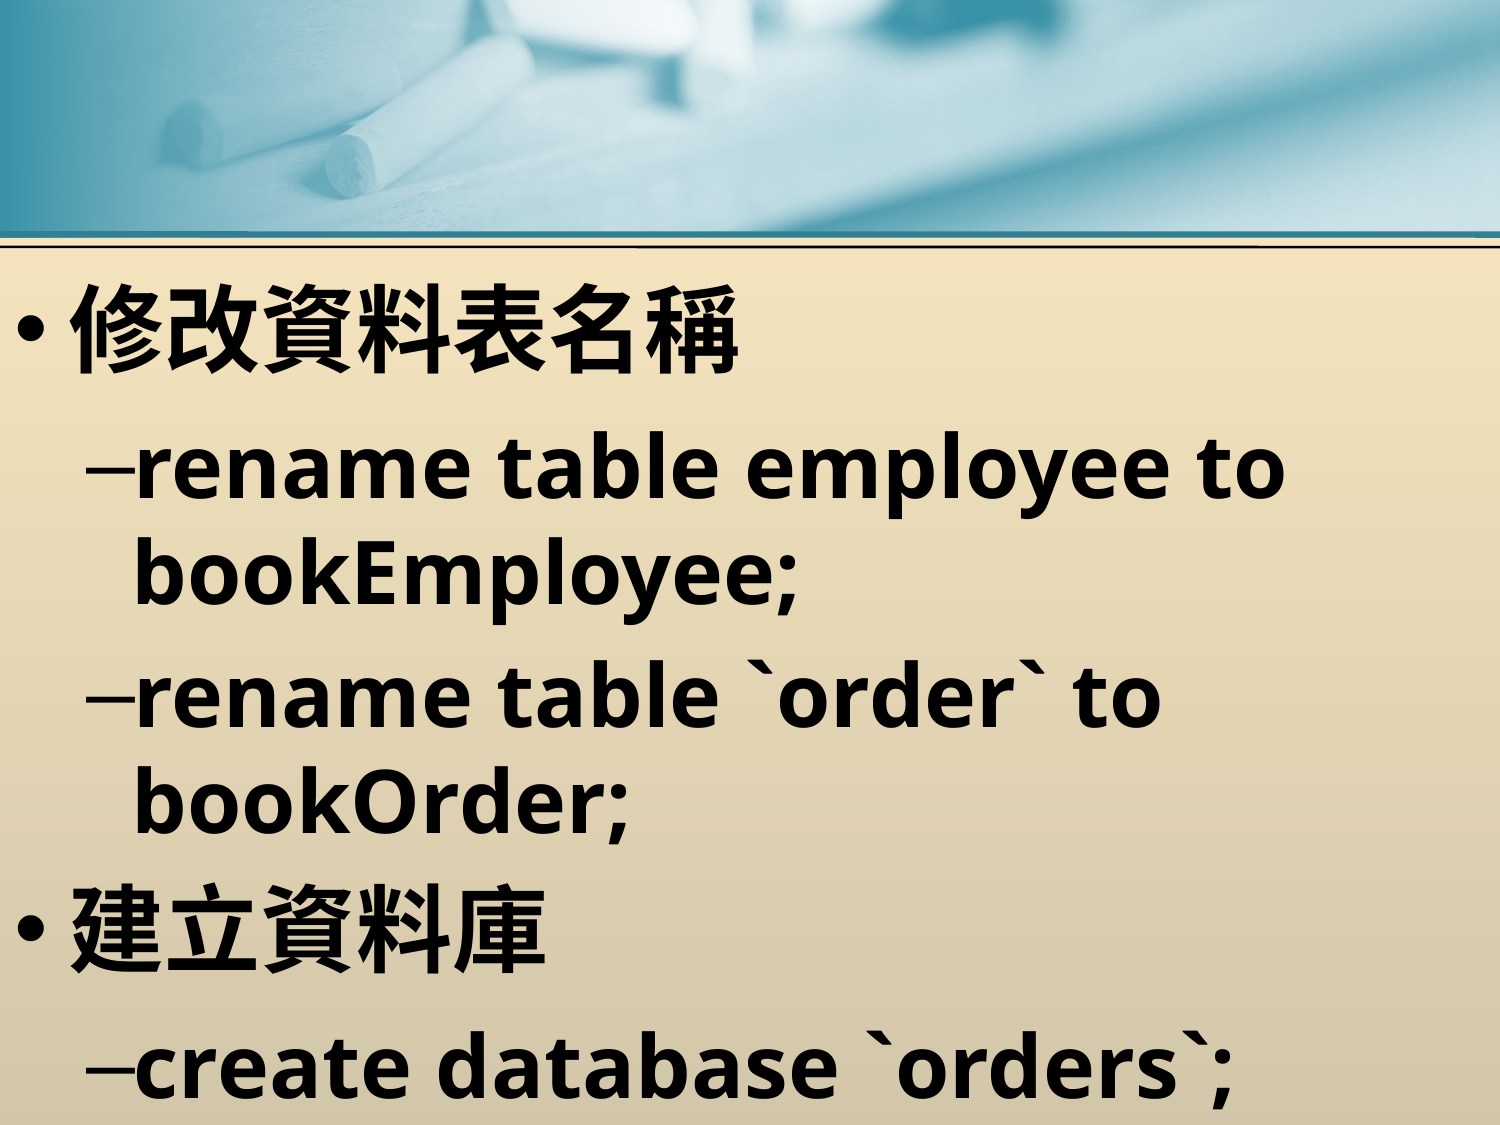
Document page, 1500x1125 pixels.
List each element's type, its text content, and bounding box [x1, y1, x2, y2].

list 修改資料表名稱 rename table employee to bookEmployee; rename table `order` to bookOrder; 建立資料庫 create database `orders`; [0, 262, 1500, 1125]
